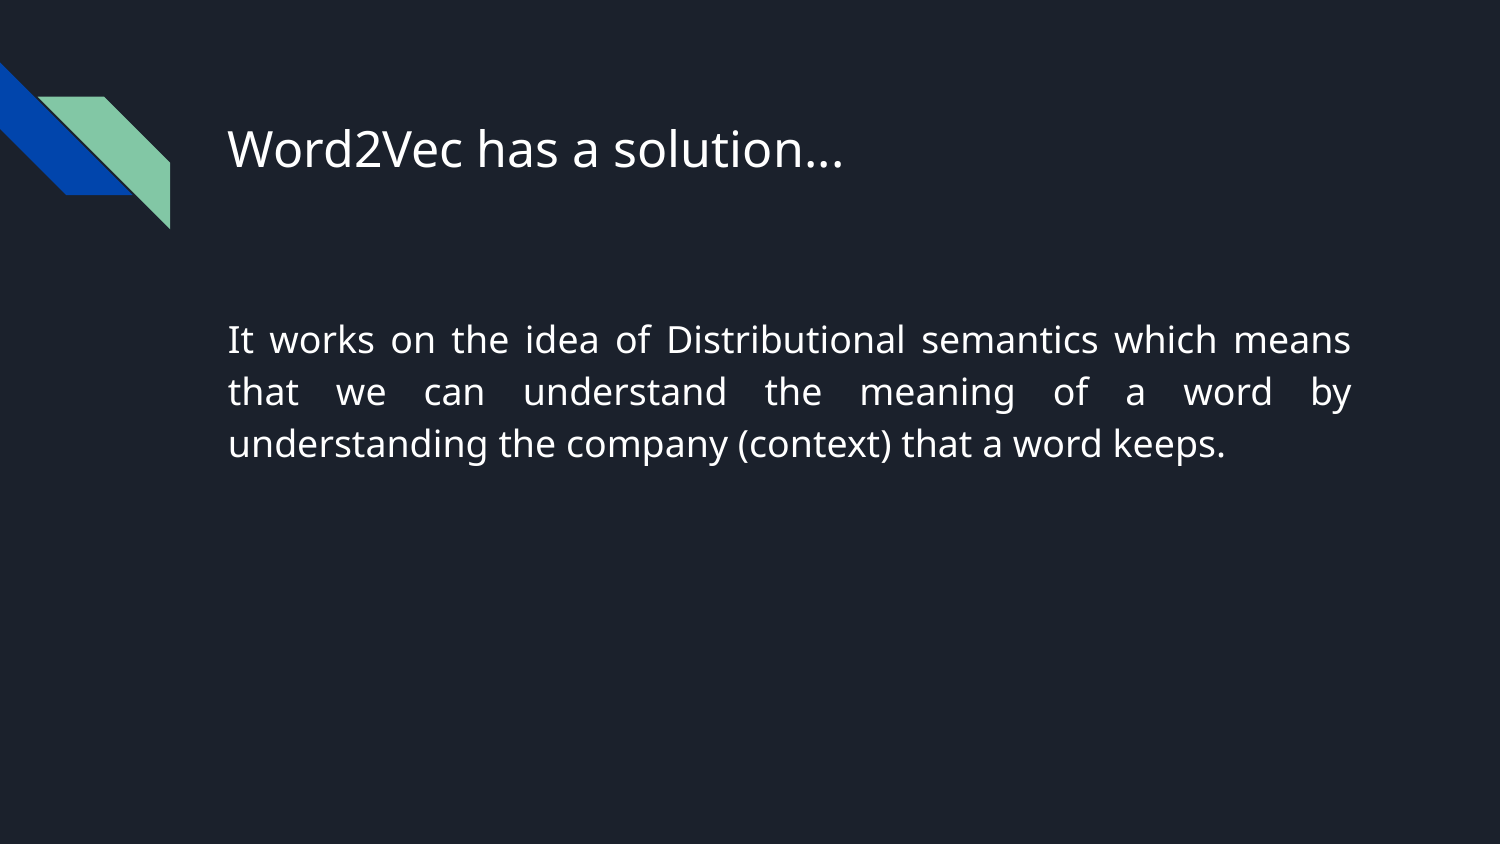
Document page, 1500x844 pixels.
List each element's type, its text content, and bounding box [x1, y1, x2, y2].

title Word2Vec has a solution... [212, 102, 1368, 252]
list It works on the idea of Distributional semantics which means that we can understand the meaning of a word by understanding the company (context) that a word keeps. [212, 294, 1368, 773]
